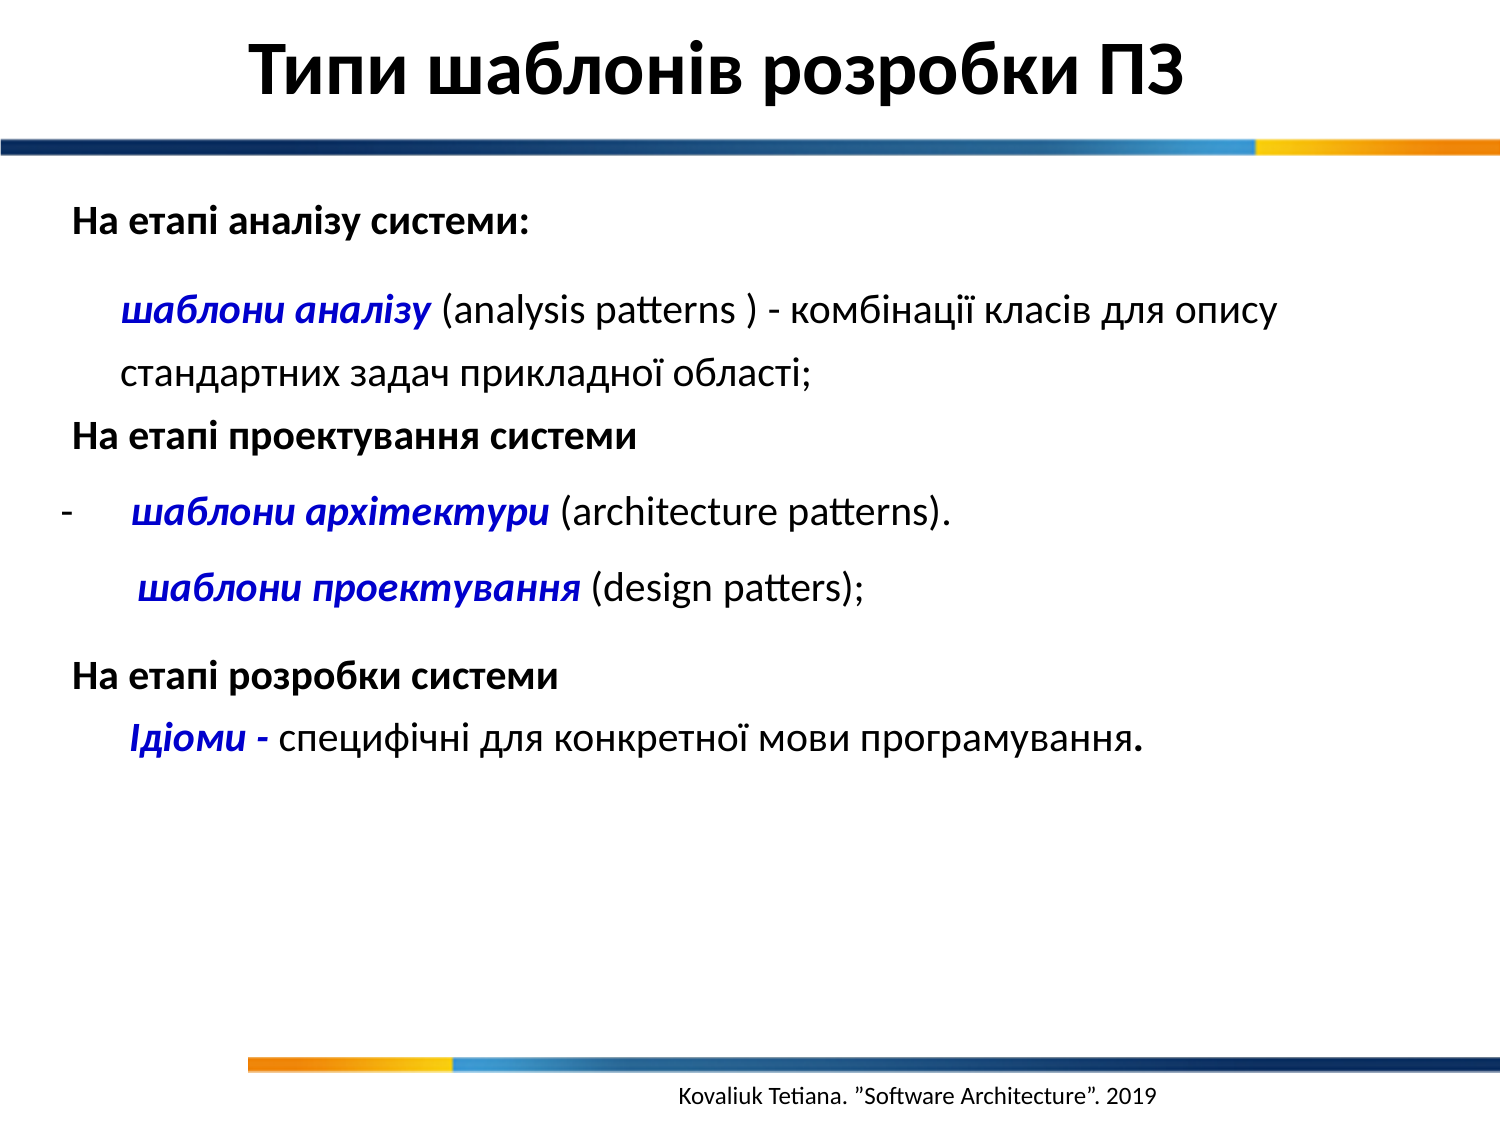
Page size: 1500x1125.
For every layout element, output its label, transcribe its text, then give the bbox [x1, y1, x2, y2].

text_box Типи шаблонів розробки ПЗ [227, 17, 1207, 95]
text_box На етапі аналізу системи: шаблони аналізу (analysis patterns ) - комбінації класів для опису стандартних задач прикладної області; На етапі проектування системи - шаблони архітектури (architecture patterns). шаблони проектування (design patters); На етапі розробки системи Ідіоми - специфічні для конкретної мови програмування. [60, 193, 1460, 818]
picture [2, 139, 1500, 155]
picture [248, 1057, 1500, 1073]
